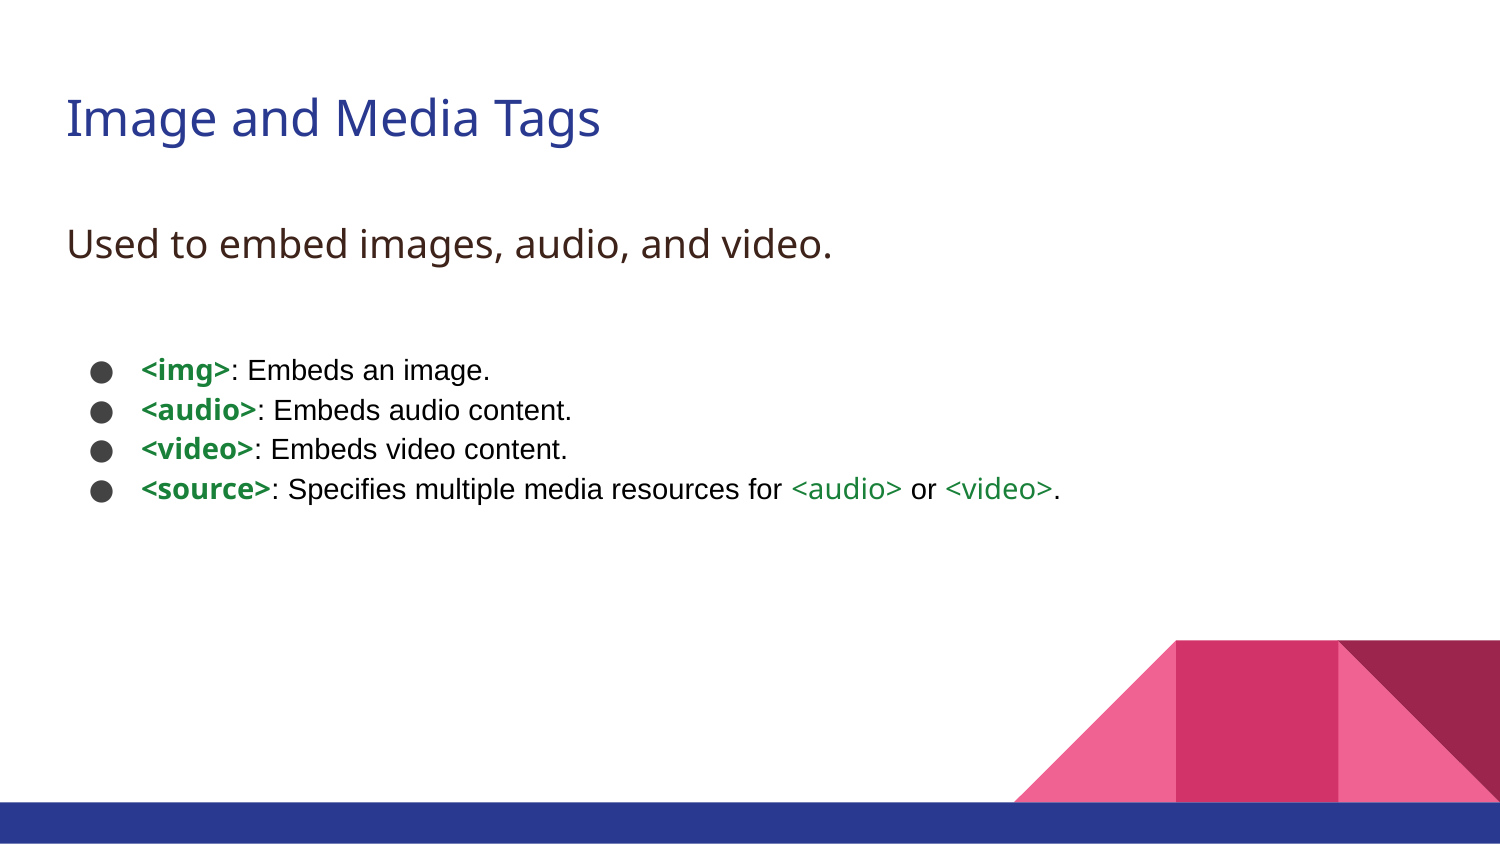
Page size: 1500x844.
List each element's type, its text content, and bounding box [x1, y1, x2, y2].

list Used to embed images, audio, and video. <img>: Embeds an image. <audio>: Embeds audio content. <video>: Embeds video content. <source>: Specifies multiple media resources for <audio> or <video>. [51, 201, 1449, 750]
title Image and Media Tags [51, 67, 1449, 167]
